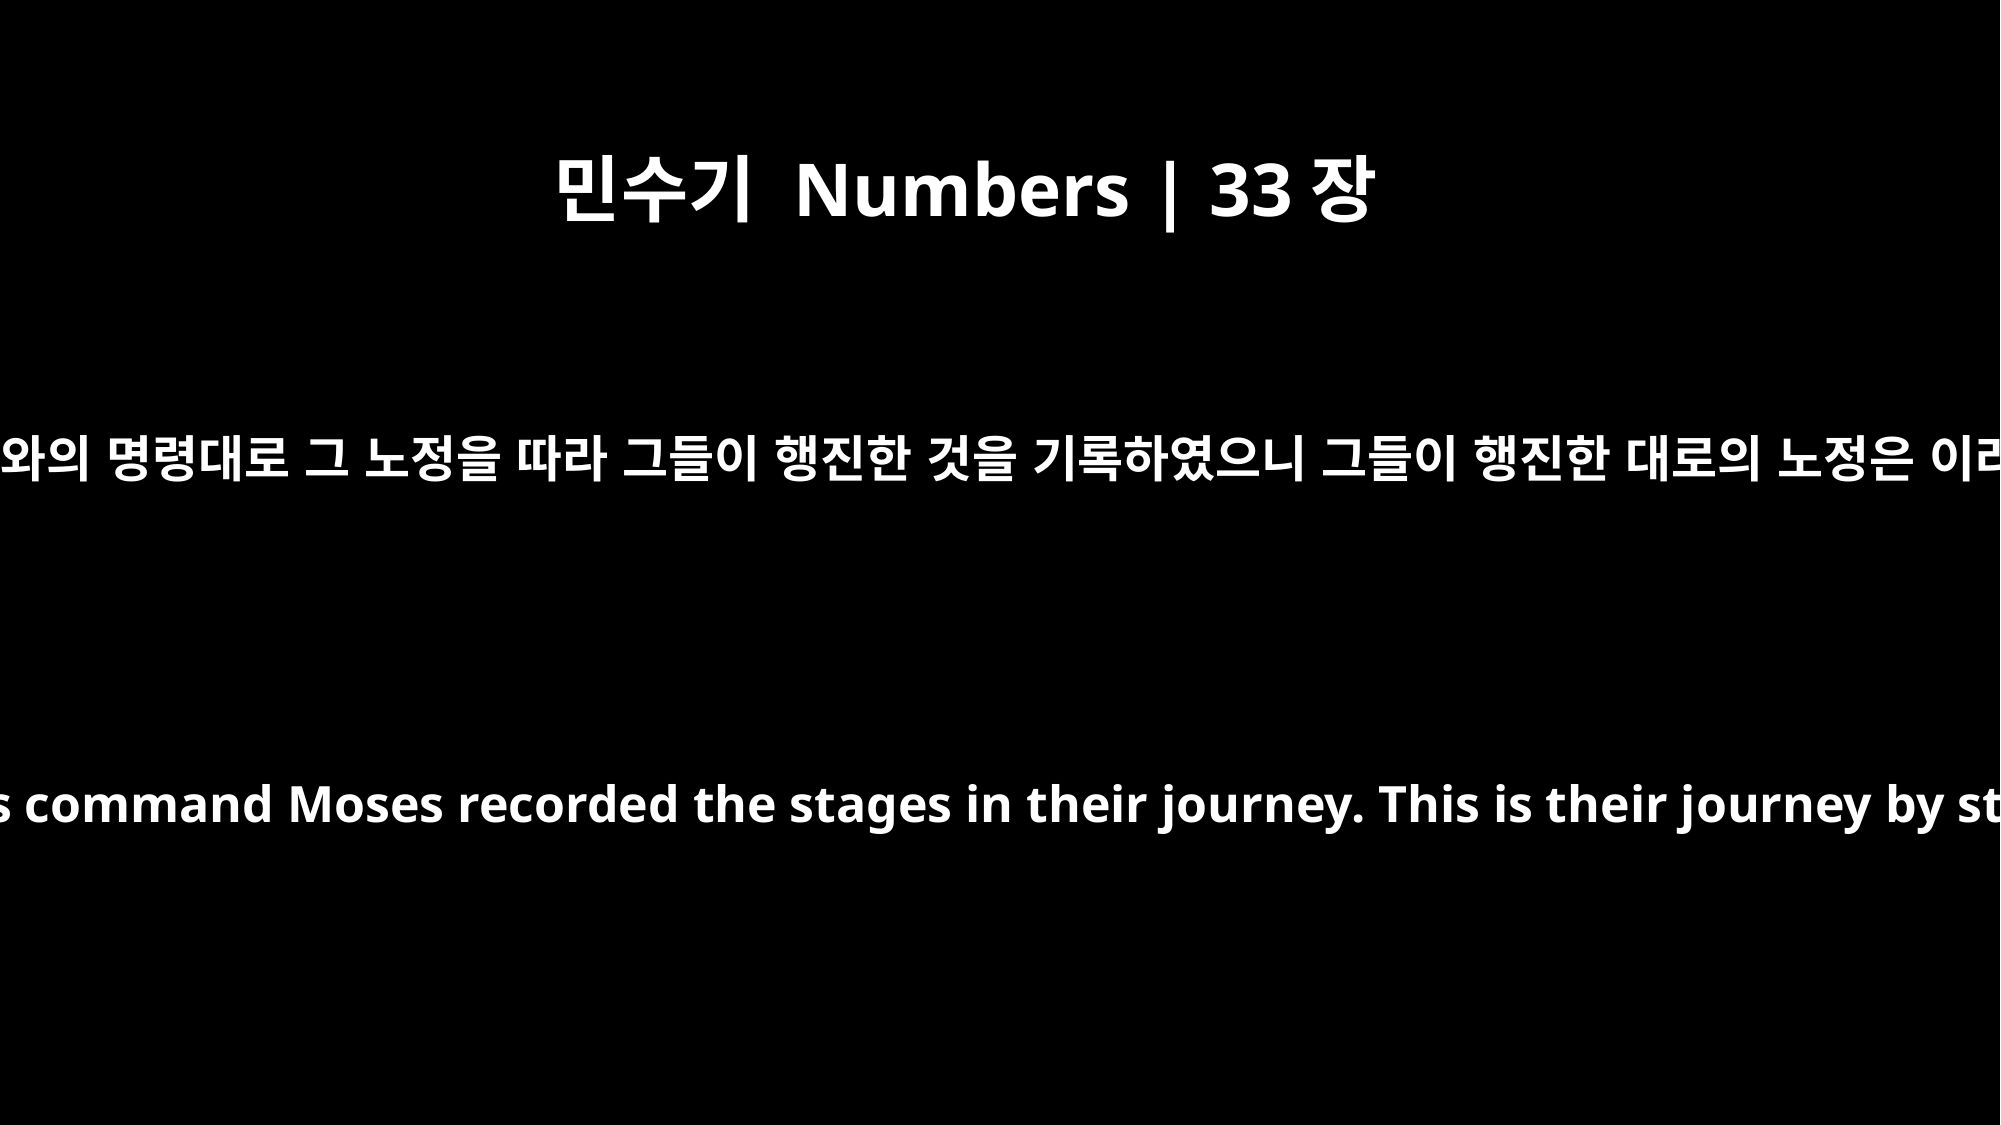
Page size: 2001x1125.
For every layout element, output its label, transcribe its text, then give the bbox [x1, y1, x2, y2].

text_box At the LORD's command Moses recorded the stages in their journey. This is their journey by stages: [0, 764, 2000, 840]
text_box 2 모세가 여호와의 명령대로 그 노정을 따라 그들이 행진한 것을 기록하였으니 그들이 행진한 대로의 노정은 이러하니라 [0, 359, 2000, 495]
text_box 민수기 Numbers | 33장 [538, 136, 1393, 239]
